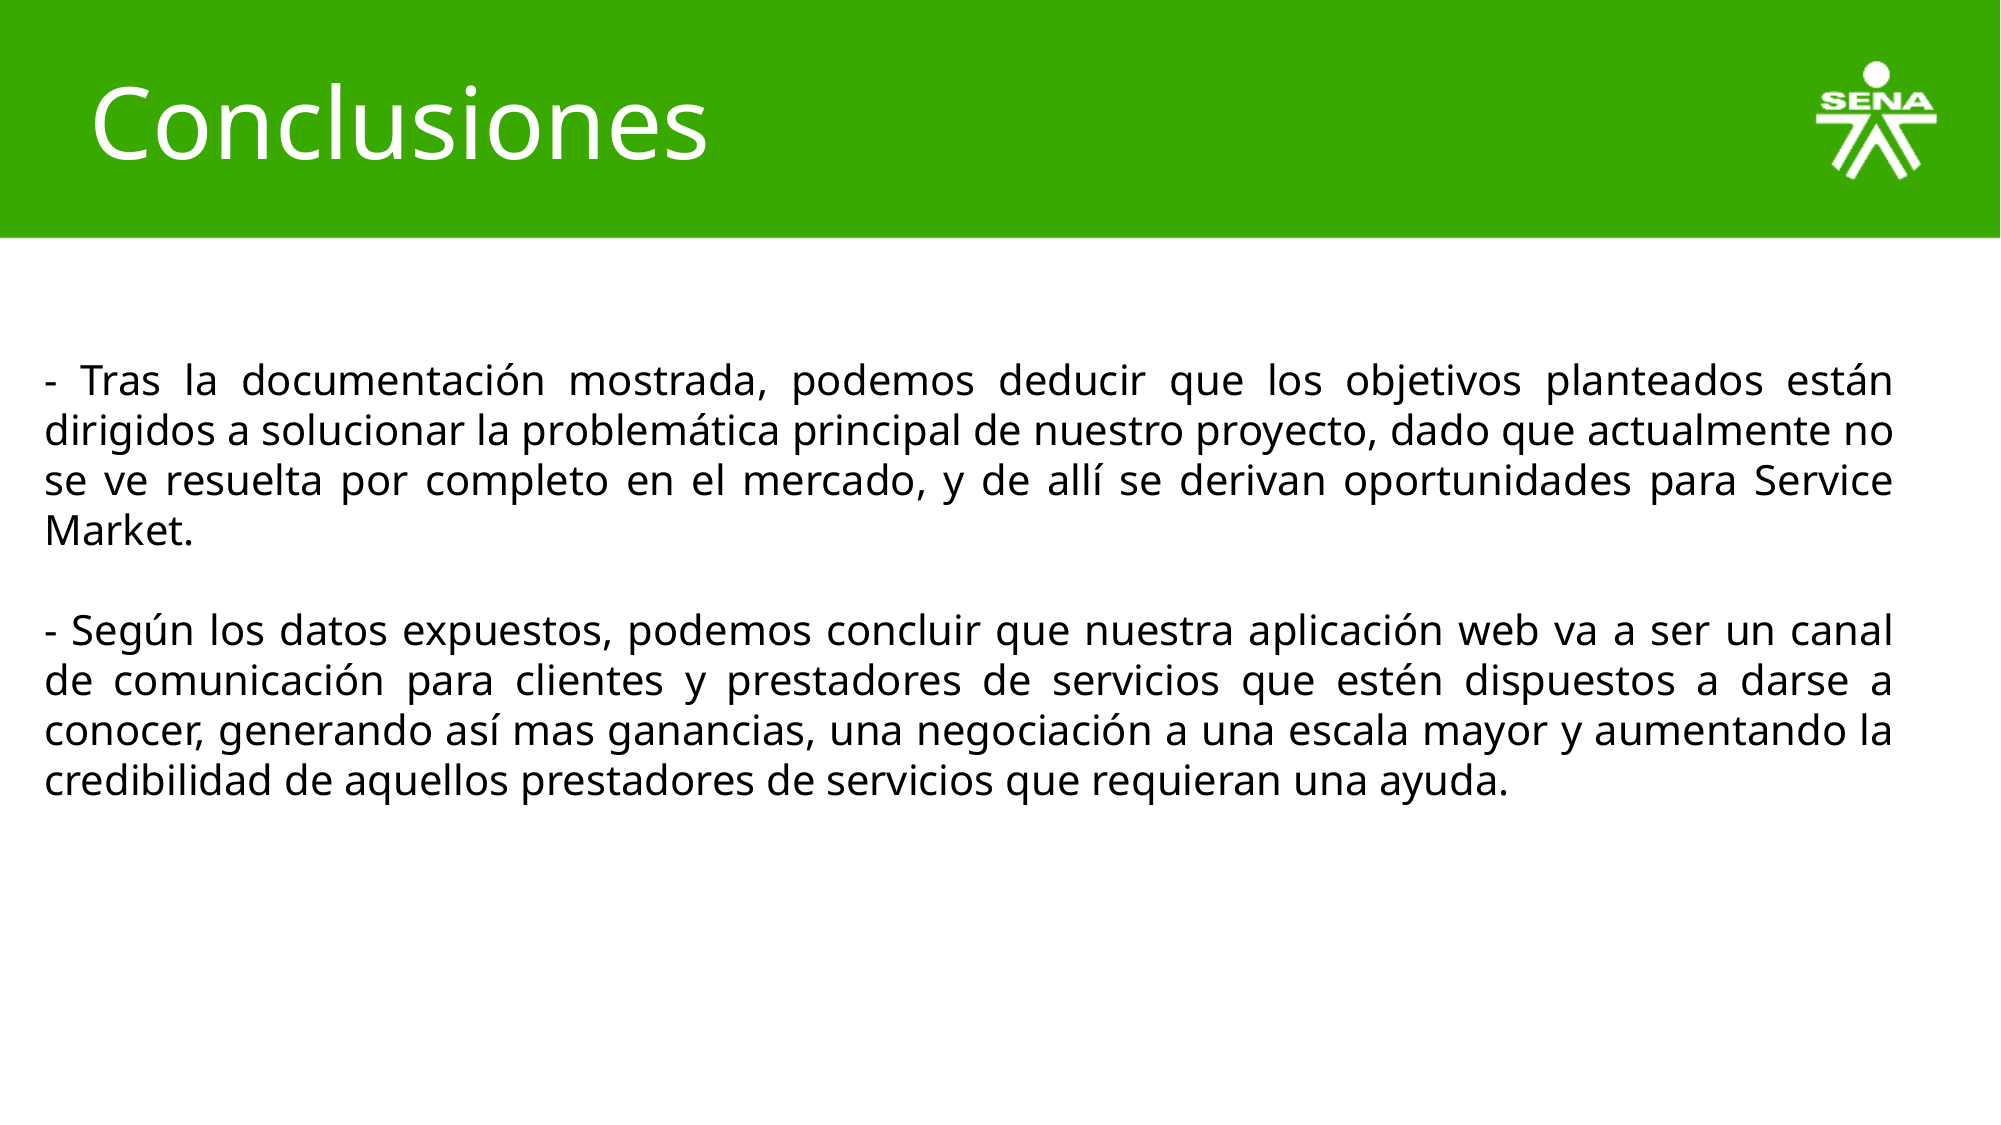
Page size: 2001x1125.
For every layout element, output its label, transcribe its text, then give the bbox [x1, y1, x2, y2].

title Conclusiones [74, 18, 1800, 236]
picture [0, 0, 2001, 1125]
text_box - Tras la documentación mostrada, podemos deducir que los objetivos planteados están dirigidos a solucionar la problemática principal de nuestro proyecto, dado que actualmente no se ve resuelta por completo en el mercado, y de allí se derivan oportunidades para Service Market. - Según los datos expuestos, podemos concluir que nuestra aplicación web va a ser un canal de comunicación para clientes y prestadores de servicios que estén dispuestos a darse a conocer, generando así mas ganancias, una negociación a una escala mayor y aumentando la credibilidad de aquellos prestadores de servicios que requieran una ayuda. [29, 346, 1910, 812]
